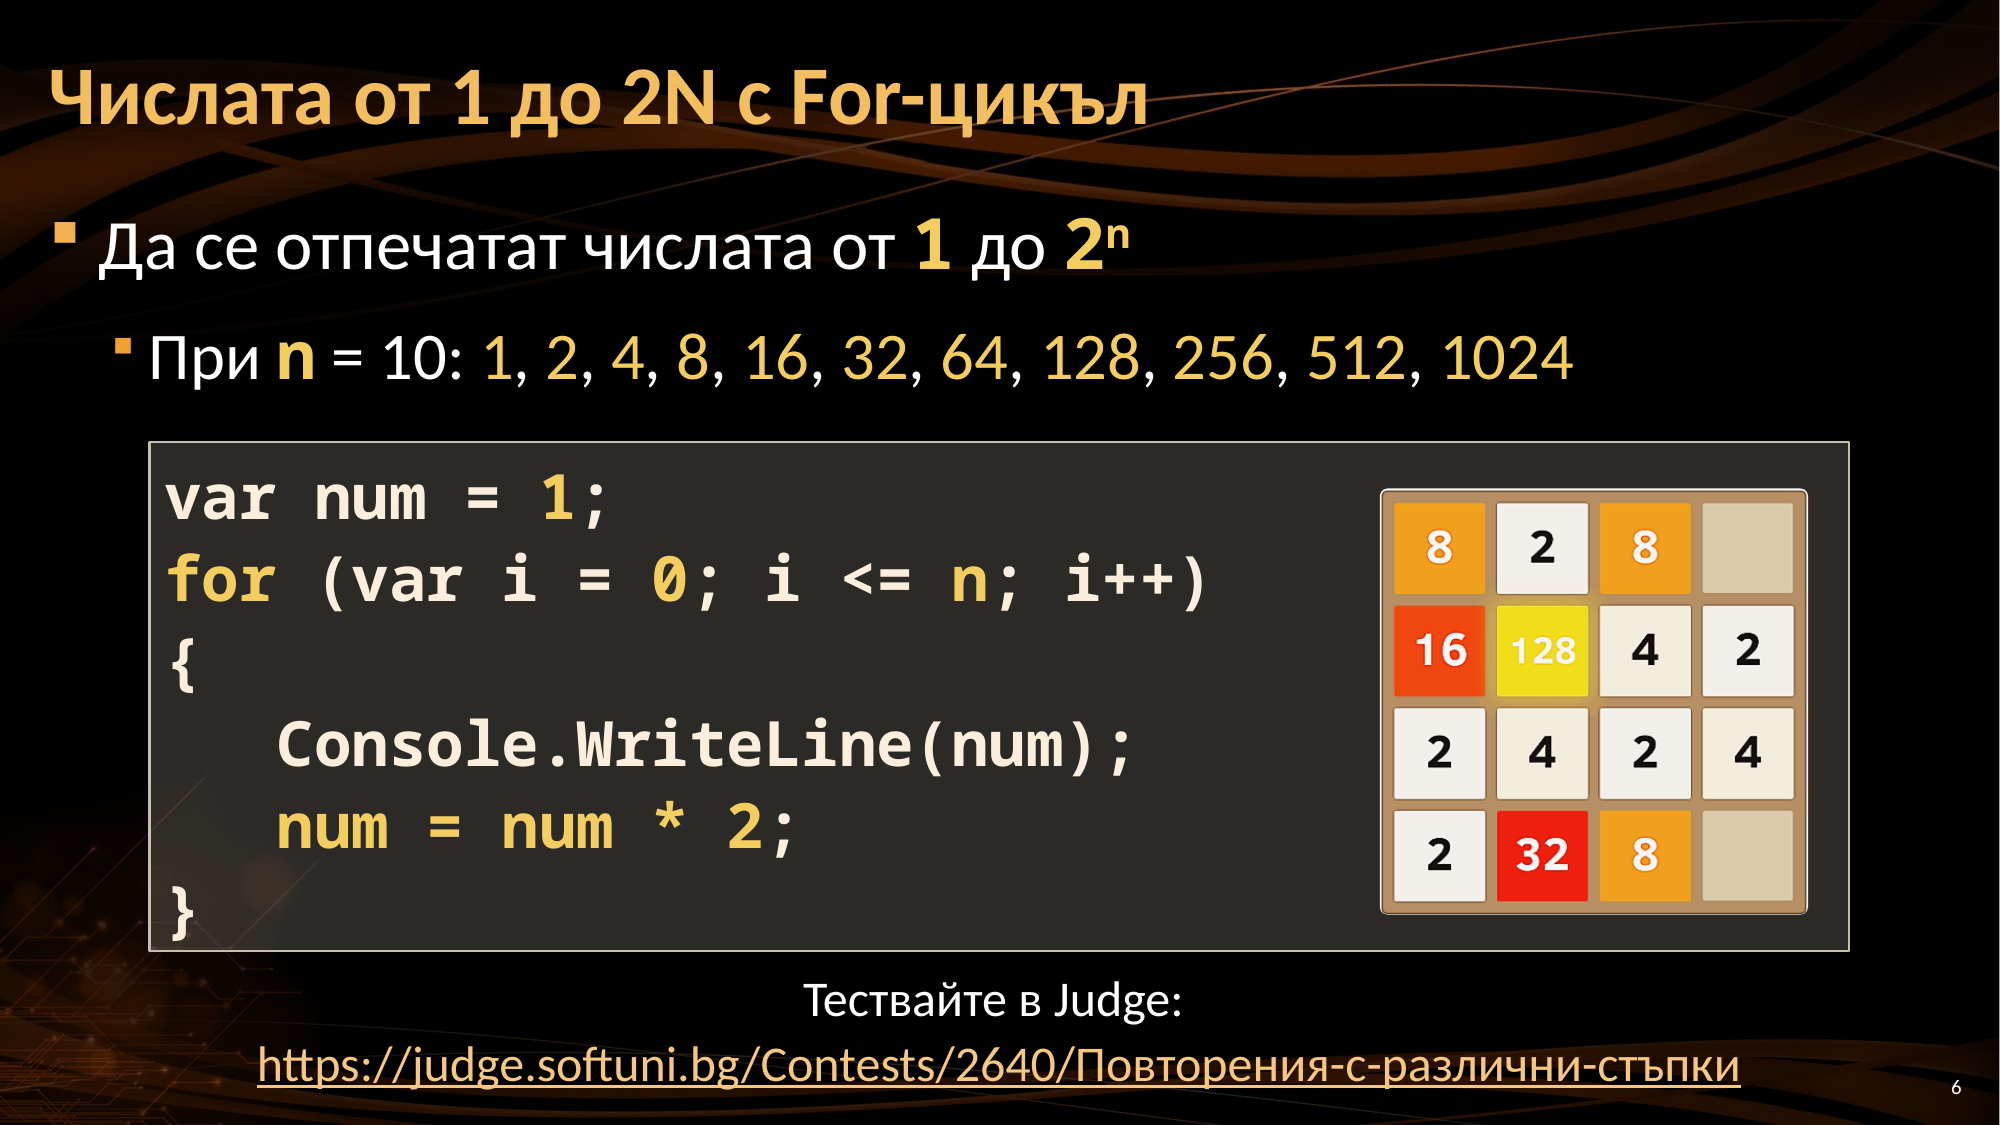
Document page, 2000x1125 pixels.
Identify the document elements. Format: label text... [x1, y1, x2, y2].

picture [0, 0, 2000, 1125]
slide_number 6 [1897, 1070, 1968, 1103]
text_box Тествайте в Judge: https://judge.softuni.bg/Contests/2640/Повторения-с-различни-стъпки [236, 955, 1762, 1099]
text_box var num = 1; for (var i = 0; i <= n; i++) { Console.WriteLine(num); num = num * 2; } [149, 441, 1850, 951]
title Числата от 1 до 2N с For-цикъл [30, 6, 1968, 189]
list Да се отпечатат числата от 1 до 2n При n = 10: 1, 2, 4, 8, 16, 32, 64, 128, 256, 512, 1024 [31, 189, 1968, 1103]
